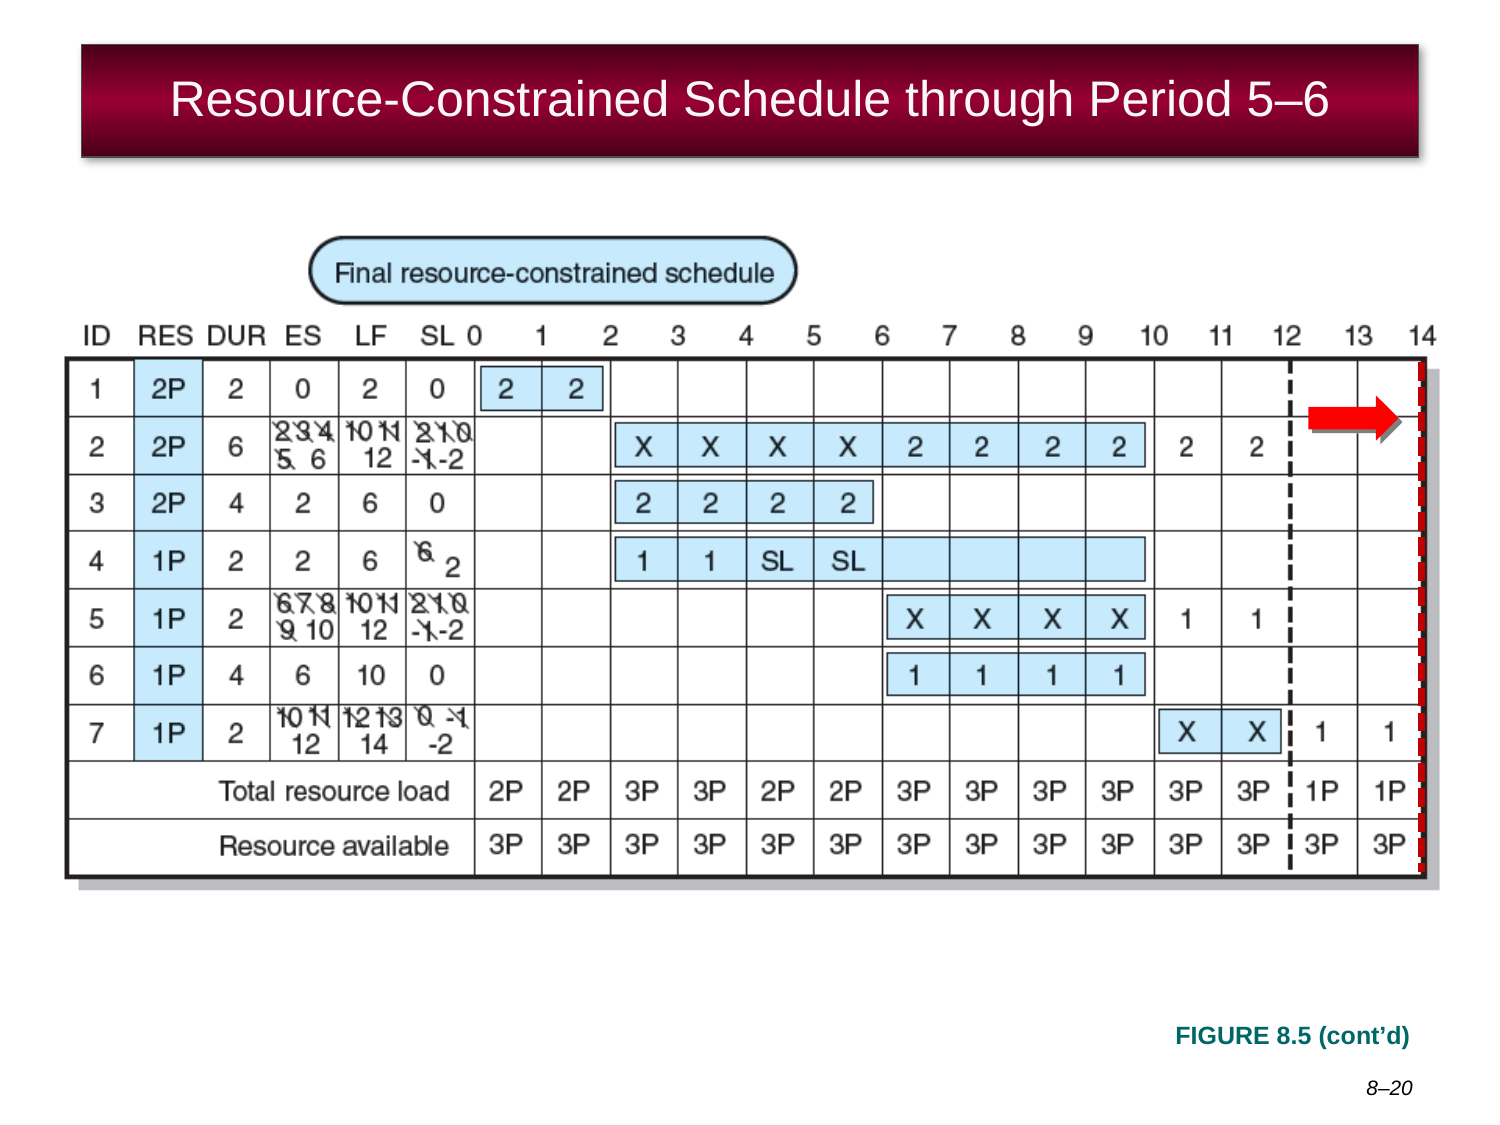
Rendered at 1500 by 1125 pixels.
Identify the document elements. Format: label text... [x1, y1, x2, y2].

text_box FIGURE 8.5 (cont’d) [1020, 1012, 1425, 1058]
title Resource-Constrained Schedule through Period 5–6 [81, 44, 1419, 158]
slide_number 8–20 [1065, 1074, 1413, 1100]
picture [57, 233, 1443, 892]
